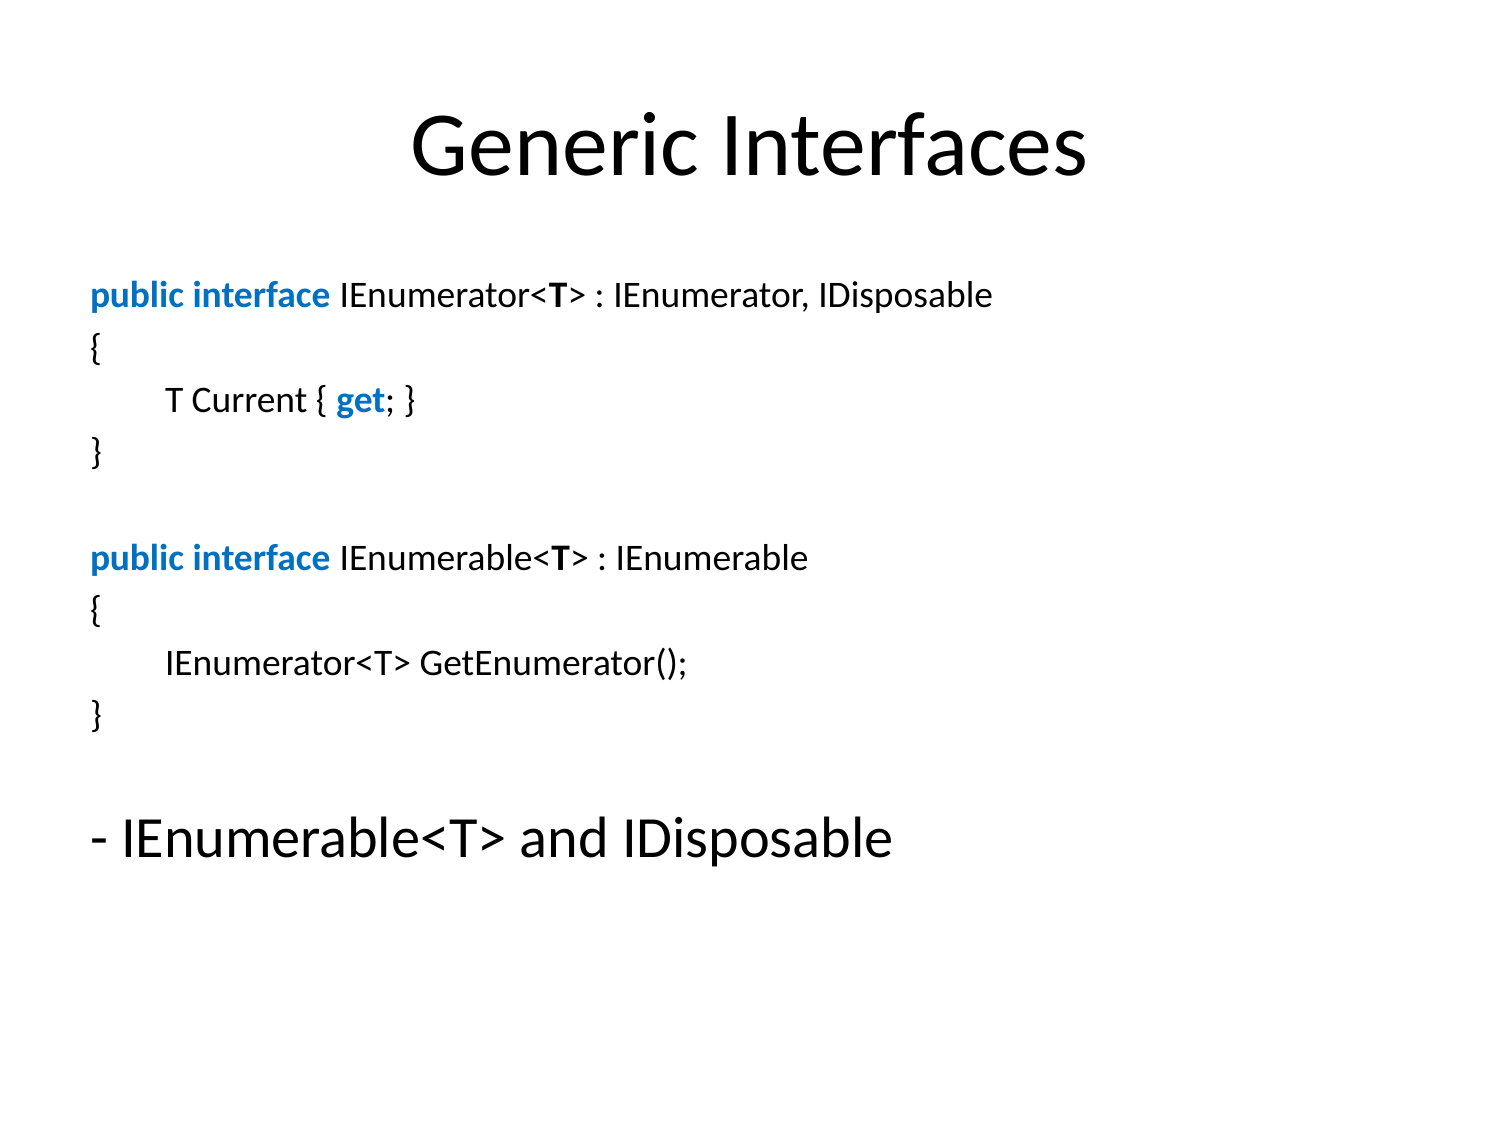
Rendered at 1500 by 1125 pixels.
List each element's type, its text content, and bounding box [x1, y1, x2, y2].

title Generic Interfaces [75, 45, 1425, 233]
list public interface IEnumerator<T> : IEnumerator, IDisposable { T Current { get; } } public interface IEnumerable<T> : IEnumerable { IEnumerator<T> GetEnumerator(); } - IEnumerable<T> and IDisposable [75, 262, 1425, 1005]
